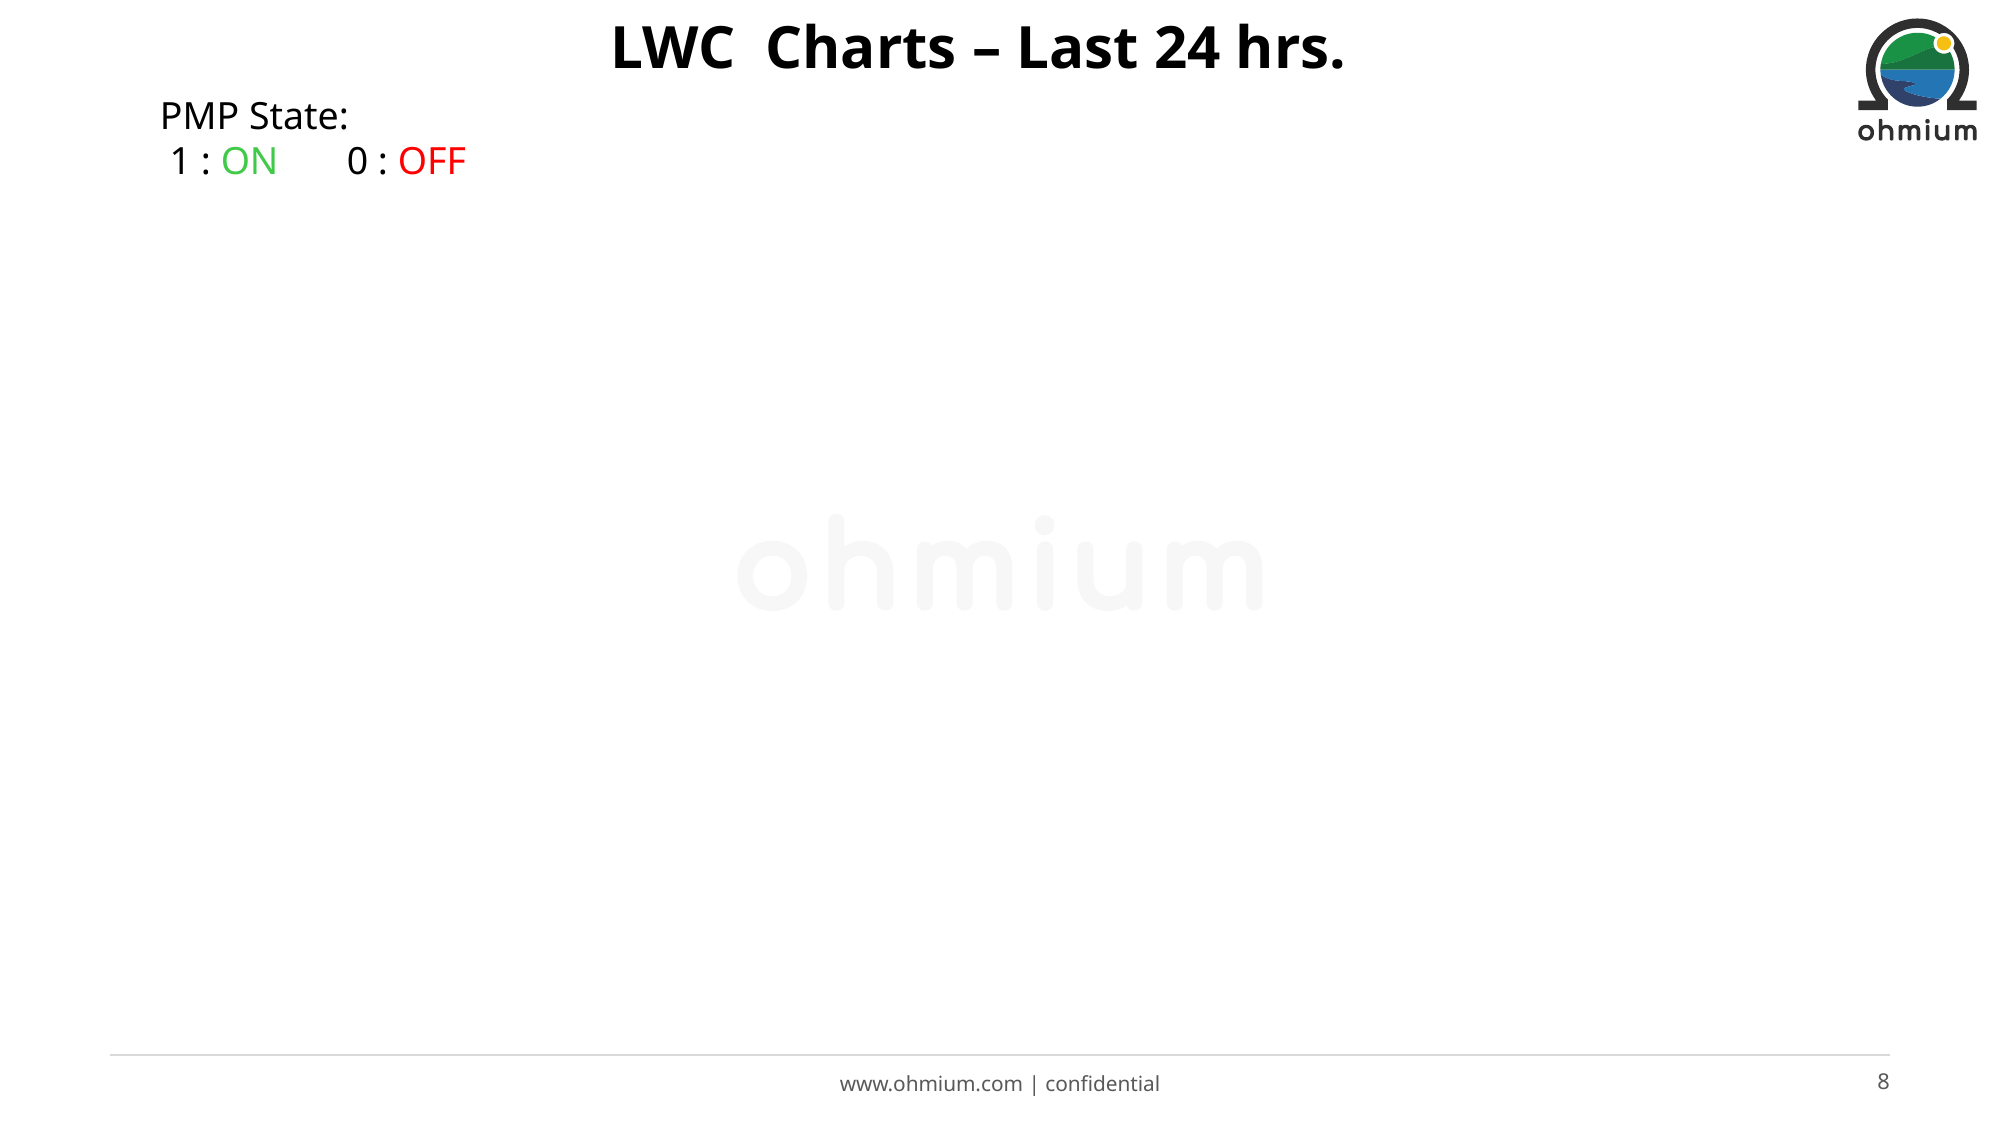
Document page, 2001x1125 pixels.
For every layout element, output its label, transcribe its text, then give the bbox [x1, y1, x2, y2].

title LWC Charts – Last 24 hrs. [116, 13, 1842, 85]
text_box PMP State: 1 : ON 0 : OFF [145, 84, 492, 235]
